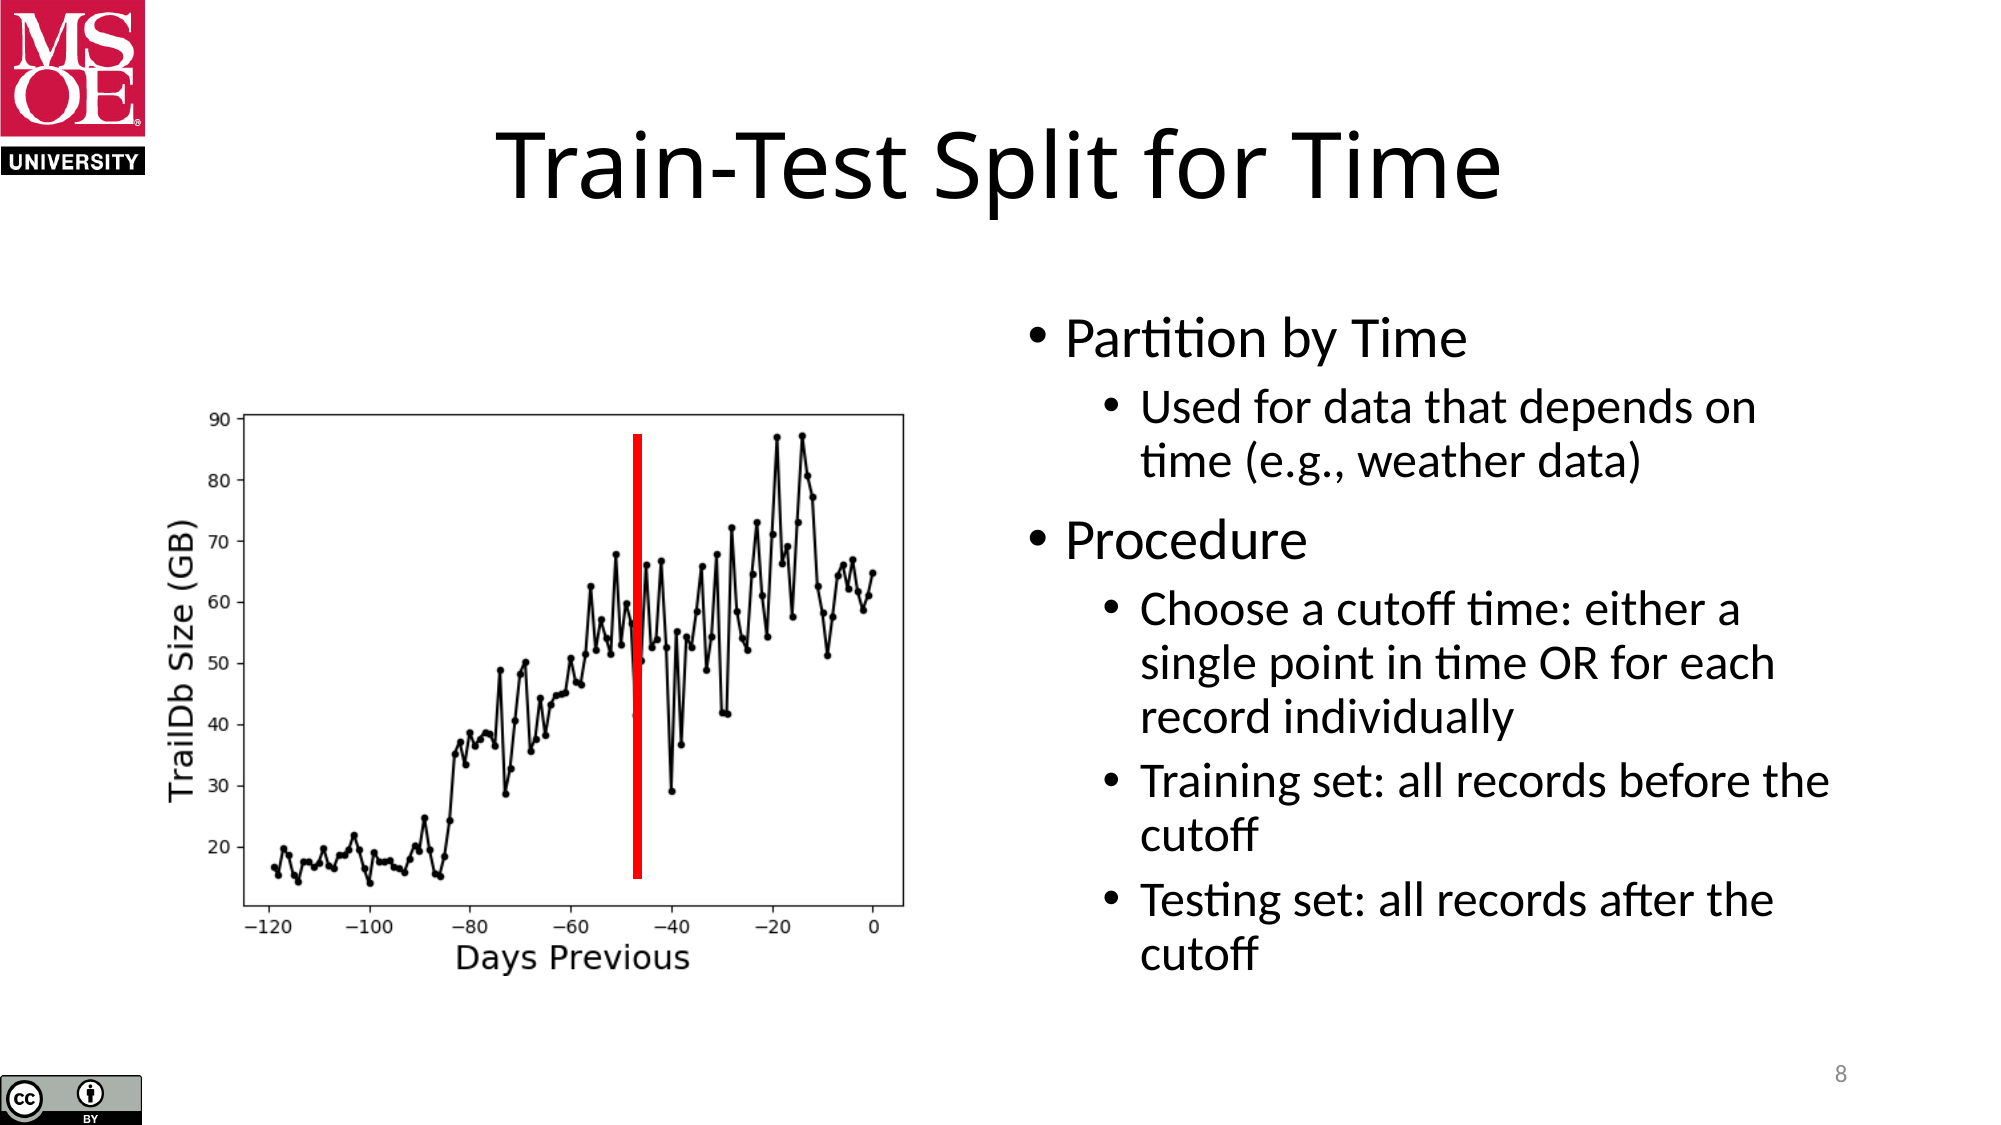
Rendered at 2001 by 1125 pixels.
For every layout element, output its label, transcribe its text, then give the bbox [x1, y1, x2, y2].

picture [0, 1075, 142, 1125]
picture [0, 0, 145, 175]
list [137, 337, 988, 976]
slide_number 8 [1412, 1042, 1863, 1103]
title Train-Test Split for Time [137, 59, 1863, 278]
list Partition by Time Used for data that depends on time (e.g., weather data) Procedure Choose a cutoff time: either a single point in time OR for each record individually Training set: all records before the cutoff Testing set: all records after the cutoff [1012, 299, 1863, 1014]
